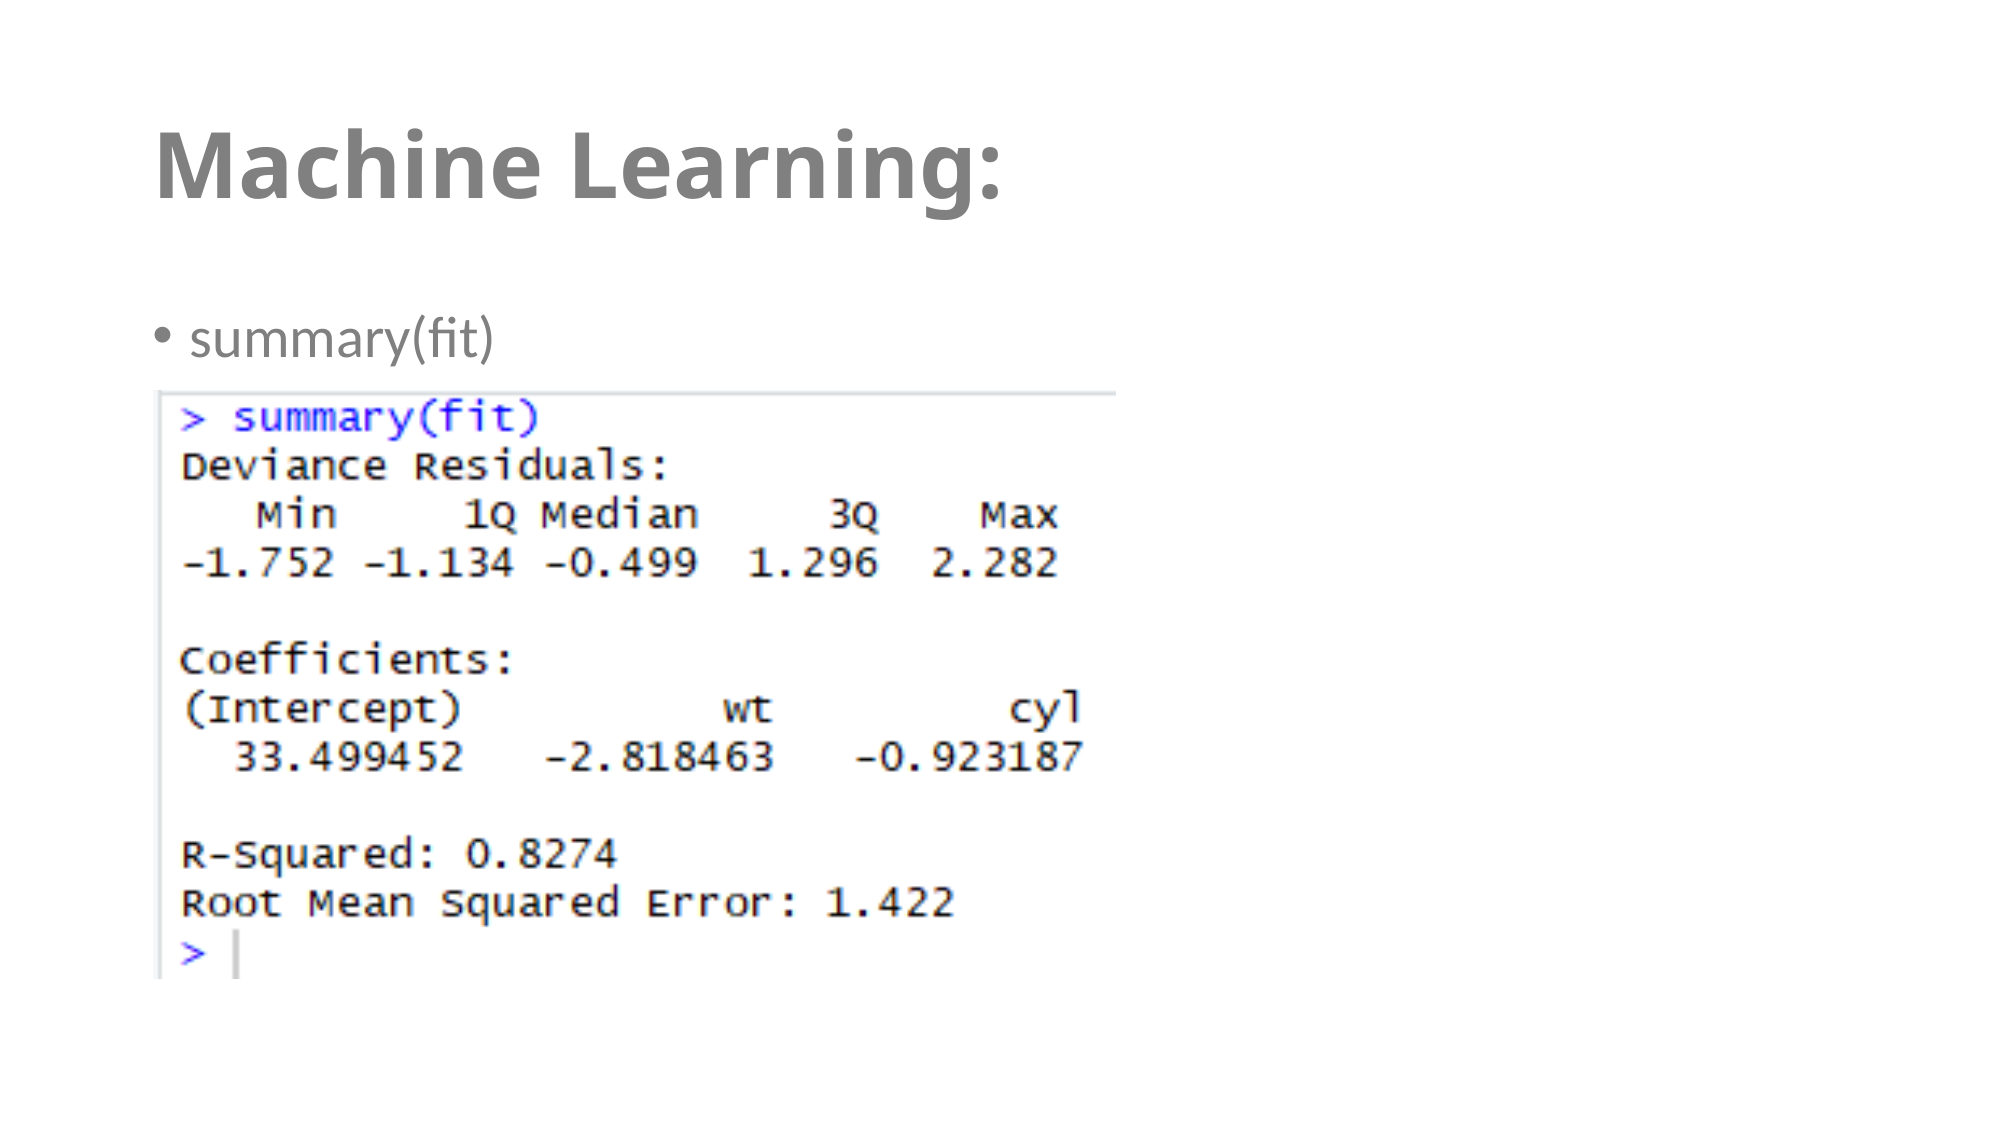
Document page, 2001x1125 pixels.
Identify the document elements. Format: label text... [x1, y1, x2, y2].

picture [153, 390, 1116, 979]
title Machine Learning: [137, 59, 1863, 278]
list summary(fit) [137, 299, 1863, 1014]
